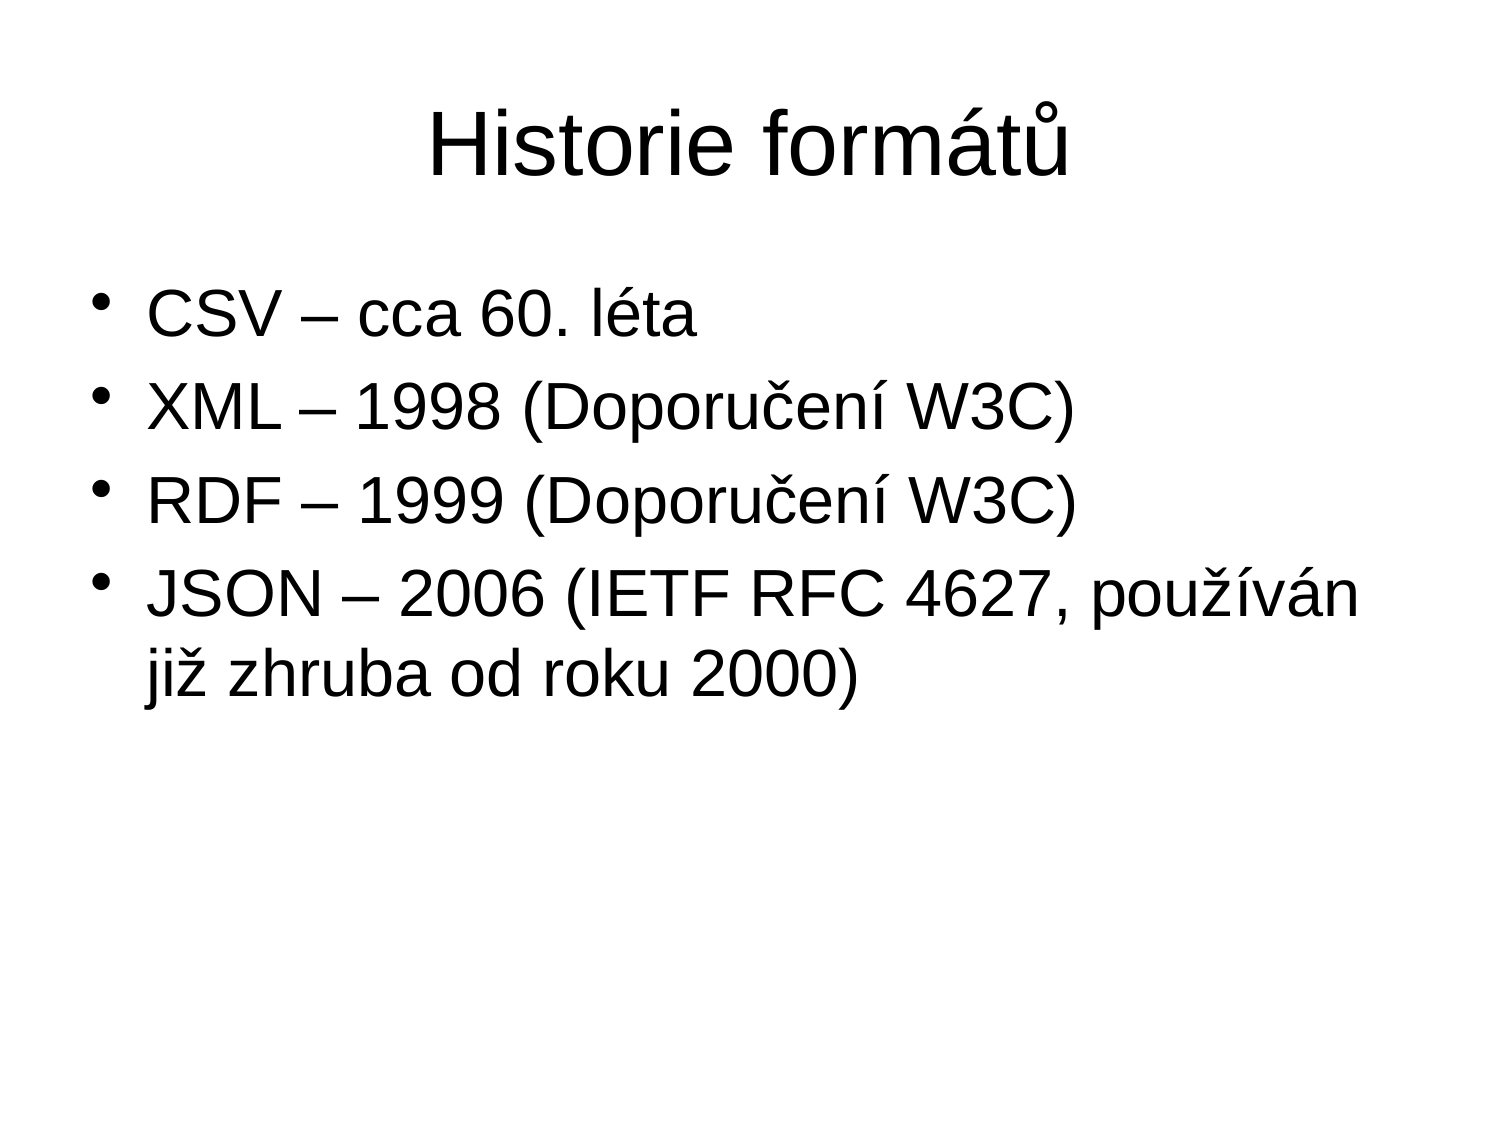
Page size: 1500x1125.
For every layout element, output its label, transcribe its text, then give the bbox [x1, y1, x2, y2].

list CSV – cca 60. léta XML – 1998 (Doporučení W3C) RDF – 1999 (Doporučení W3C) JSON – 2006 (IETF RFC 4627, používán již zhruba od roku 2000) [74, 262, 1426, 1006]
title Historie formátů [74, 44, 1426, 233]
